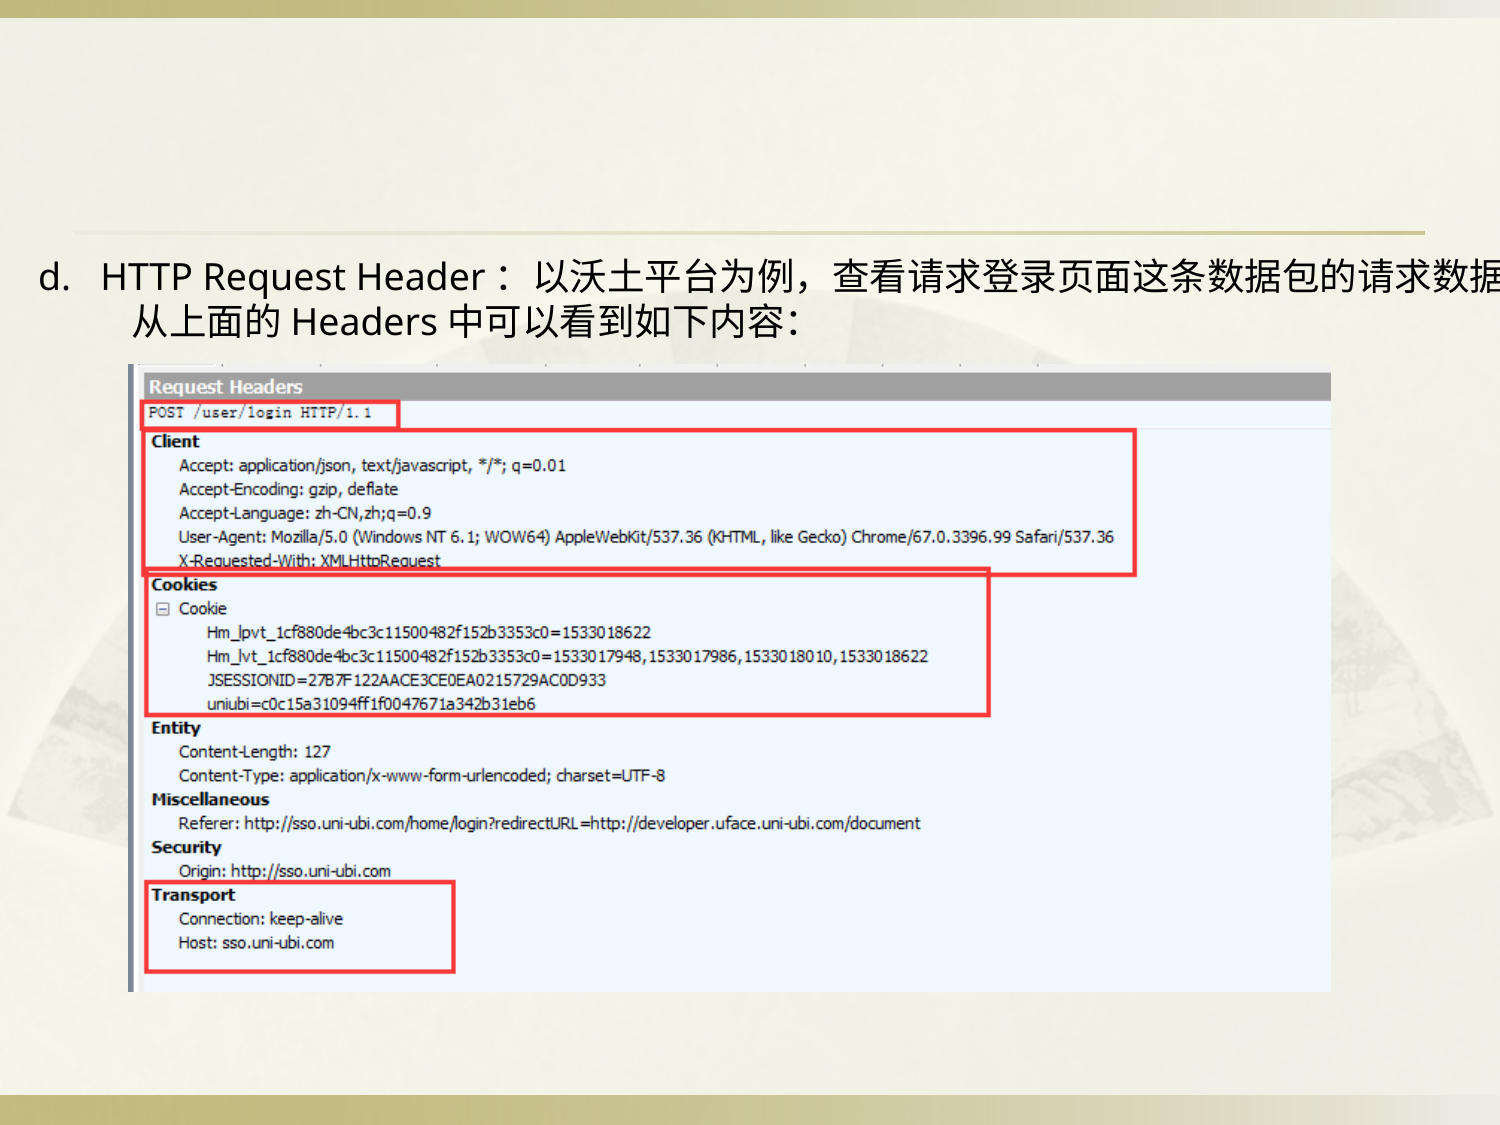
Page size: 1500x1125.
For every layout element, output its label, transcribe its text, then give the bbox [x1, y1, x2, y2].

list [128, 364, 1331, 992]
text_box d. HTTP Request Header：以沃土平台为例，查看请求登录页面这条数据包的请求数据， 从上面的Headers中可以看到如下内容： [23, 246, 1500, 351]
